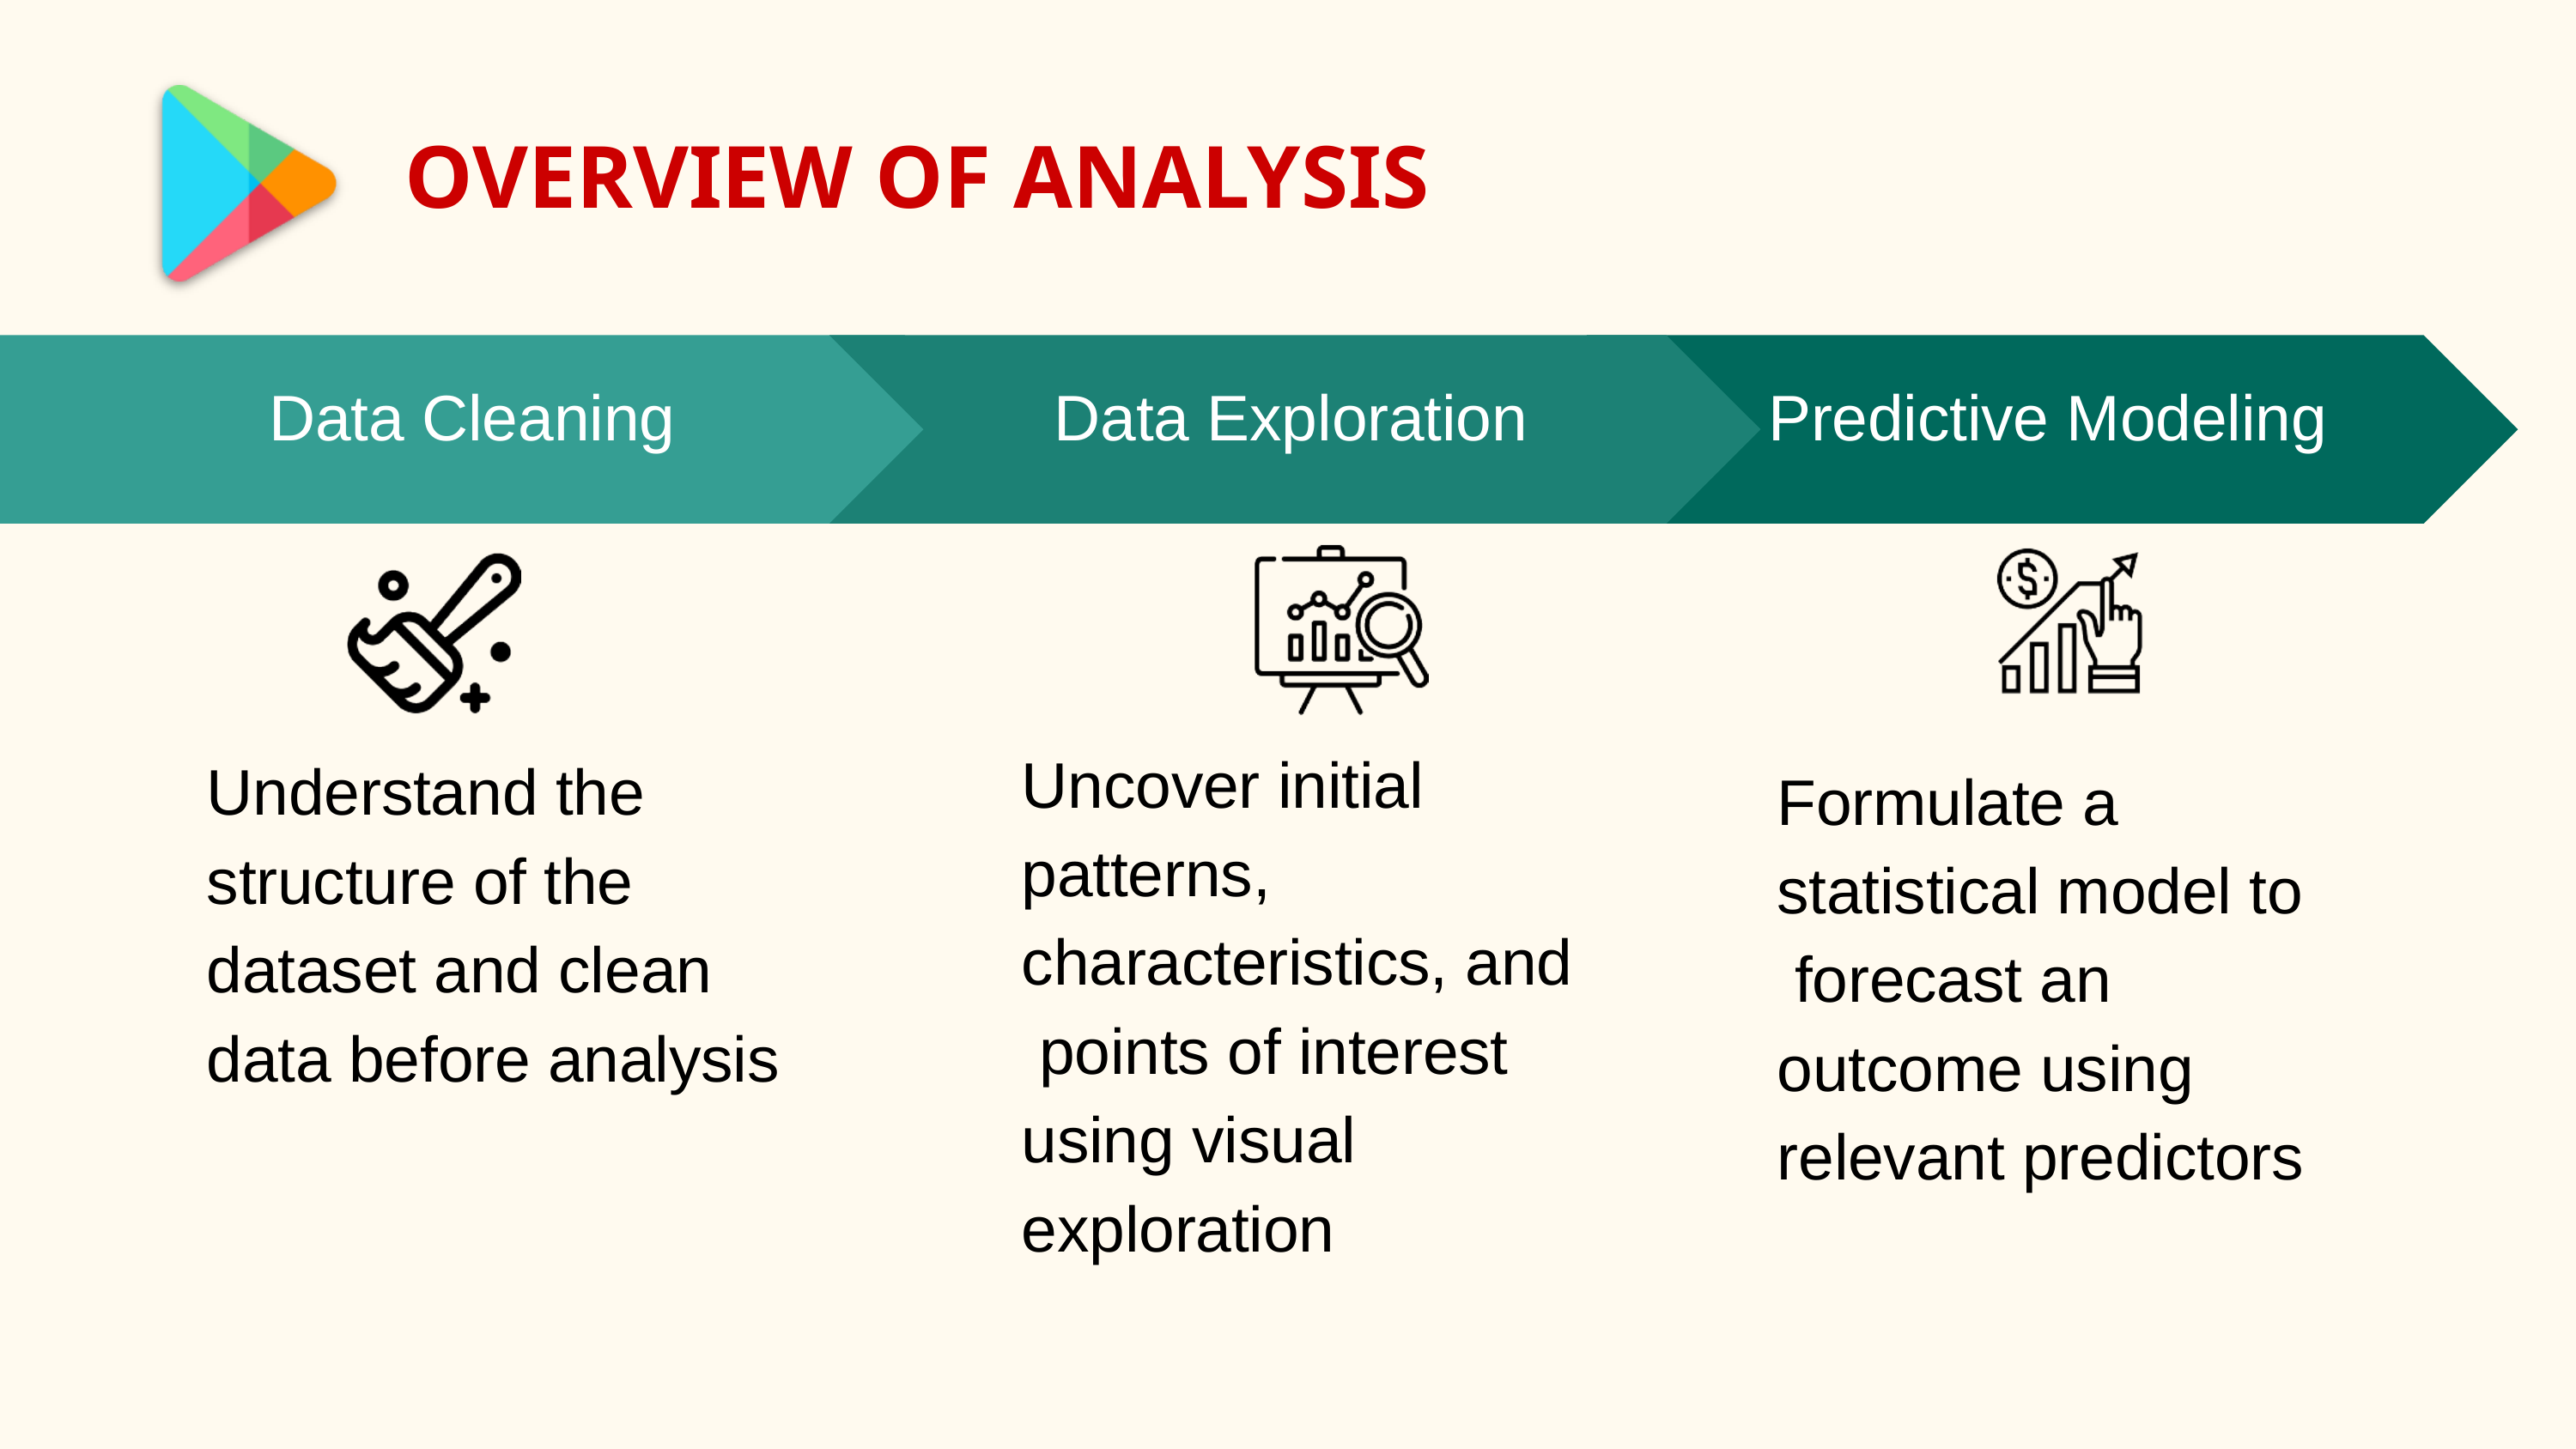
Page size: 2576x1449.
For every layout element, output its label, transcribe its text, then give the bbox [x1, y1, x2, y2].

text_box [1763, 335, 2518, 524]
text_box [347, 546, 522, 721]
text_box Uncover initial patterns, characteristics, and points of interest using visual exploration [1021, 731, 1583, 1265]
text_box OVERVIEW OF ANALYSIS [404, 122, 1535, 226]
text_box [829, 335, 1761, 524]
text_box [151, 85, 348, 282]
text_box Formulate a statistical model to forecast an outcome using relevant predictors [1777, 749, 2314, 1193]
text_box Understand the structure of the dataset and clean data before analysis [206, 739, 789, 1095]
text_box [1255, 543, 1430, 717]
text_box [1995, 546, 2145, 695]
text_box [134, 74, 363, 303]
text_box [0, 335, 827, 524]
